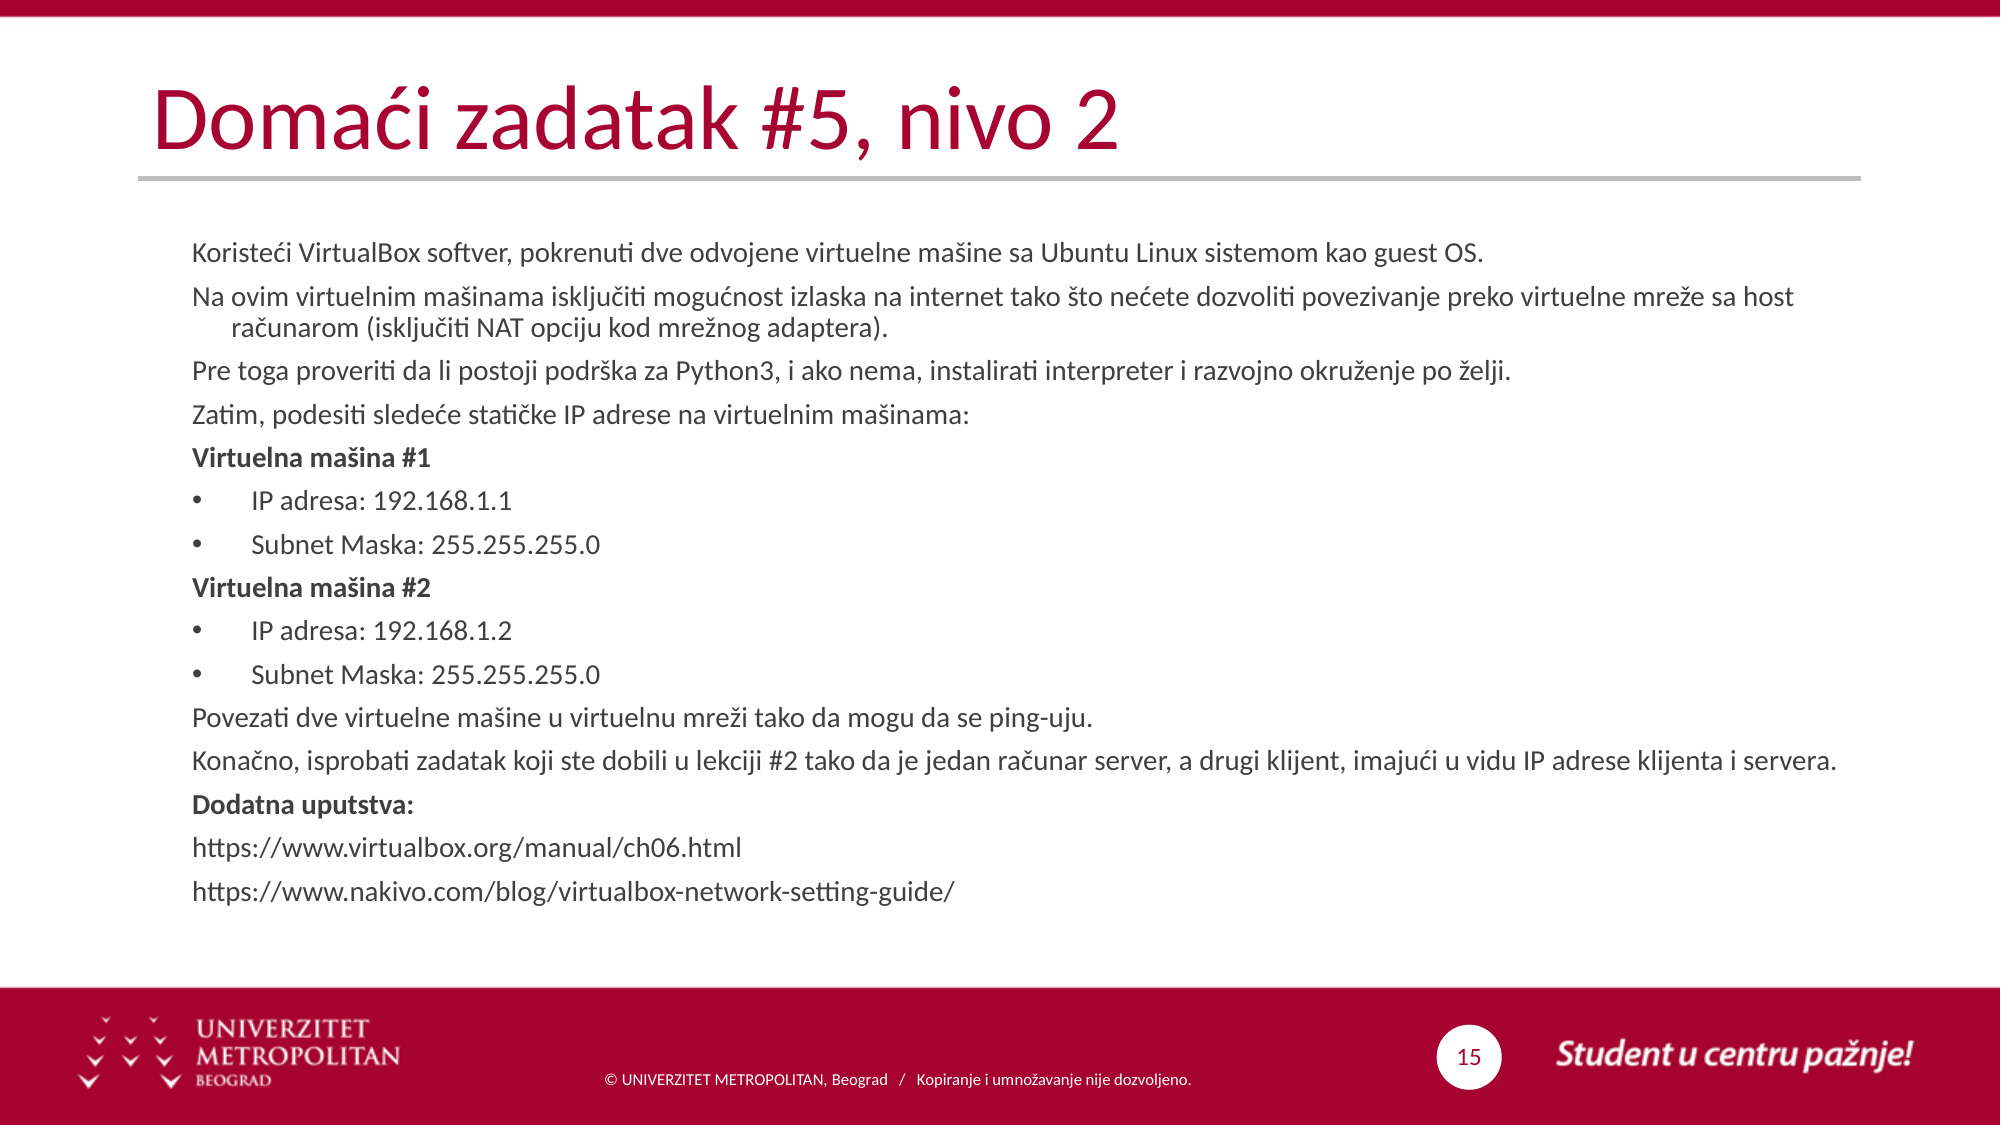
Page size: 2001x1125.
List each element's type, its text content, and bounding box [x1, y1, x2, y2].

title Domaći zadatak #5, nivo 2 [137, 63, 1863, 202]
list Koristeći VirtualBox softver, pokrenuti dve odvojene virtuelne mašine sa Ubuntu Linux sistemom kao guest OS. Na ovim virtuelnim mašinama isključiti mogućnost izlaska na internet tako što nećete dozvoliti povezivanje preko virtuelne mreže sa host računarom (isključiti NAT opciju kod mrežnog adaptera). Pre toga proveriti da li postoji podrška za Python3, i ako nema, instalirati interpreter i razvojno okruženje po želji. Zatim, podesiti sledeće statičke IP adrese na virtuelnim mašinama: Virtuelna mašina #1 IP adresa: 192.168.1.1 Subnet Maska: 255.255.255.0 Virtuelna mašina #2 IP adresa: 192.168.1.2 Subnet Maska: 255.255.255.0 Povezati dve virtuelne mašine u virtuelnu mreži tako da mogu da se ping-uju. Konačno, isprobati zadatak koji ste dobili u lekciji #2 tako da je jedan računar server, a drugi klijent, imajući u vidu IP adrese klijenta i servera. Dodatna uputstva: https://www.virtualbox.org/manual/ch06.html https://www.nakivo.com/blog/virtualbox-network-setting-guide/ [137, 230, 1863, 944]
picture [0, 0, 2000, 1125]
